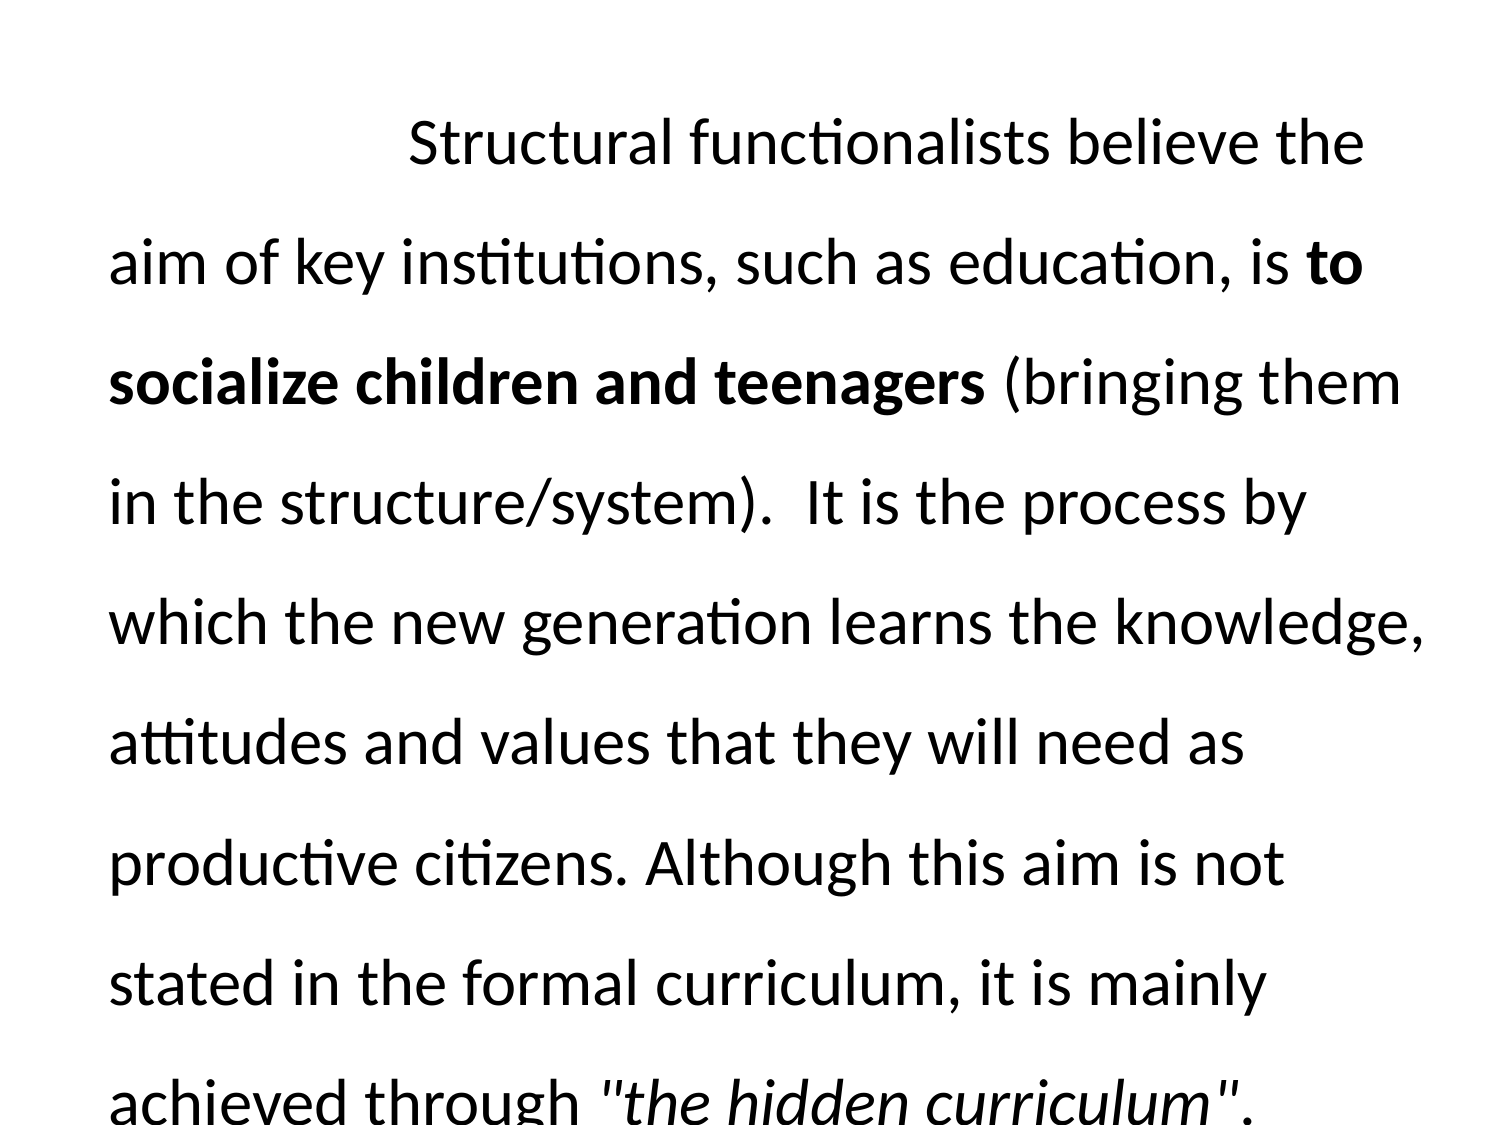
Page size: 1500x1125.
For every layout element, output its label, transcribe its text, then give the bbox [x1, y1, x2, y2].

list Structural functionalists believe the aim of key institutions, such as education, is to socialize children and teenagers (bringing them in the structure/system). It is the process by which the new generation learns the knowledge, attitudes and values that they will need as productive citizens. Although this aim is not stated in the formal curriculum, it is mainly achieved through "the hidden curriculum". [37, 50, 1463, 1125]
